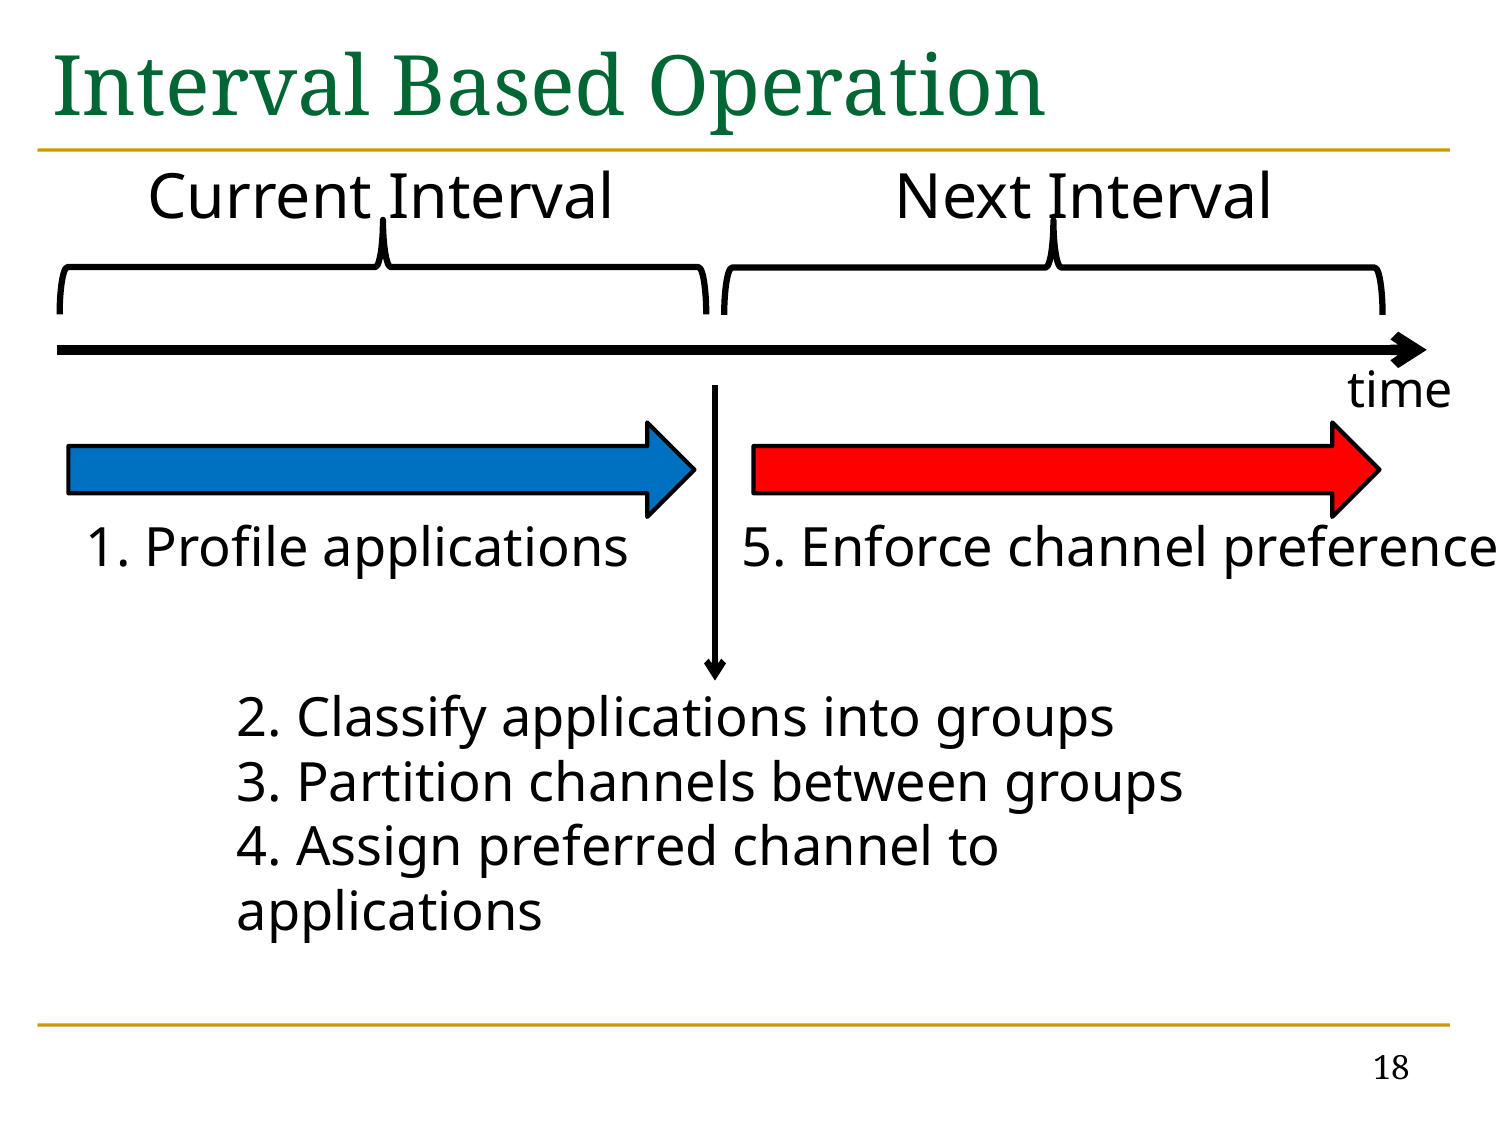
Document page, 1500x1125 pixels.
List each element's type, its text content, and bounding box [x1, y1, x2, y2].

slide_number 18 [1074, 1023, 1426, 1100]
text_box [56, 349, 1487, 426]
text_box [751, 435, 1382, 519]
text_box 1. Profile applications [44, 505, 671, 585]
title Interval Based Operation [37, 24, 1451, 150]
text_box 5. Enforce channel preferences [726, 505, 1500, 585]
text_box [723, 148, 1398, 316]
text_box 2. Classify applications into groups 3. Partition channels between groups 4. Assign preferred channel to applications [221, 674, 1315, 950]
text_box [66, 435, 697, 519]
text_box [59, 148, 707, 315]
